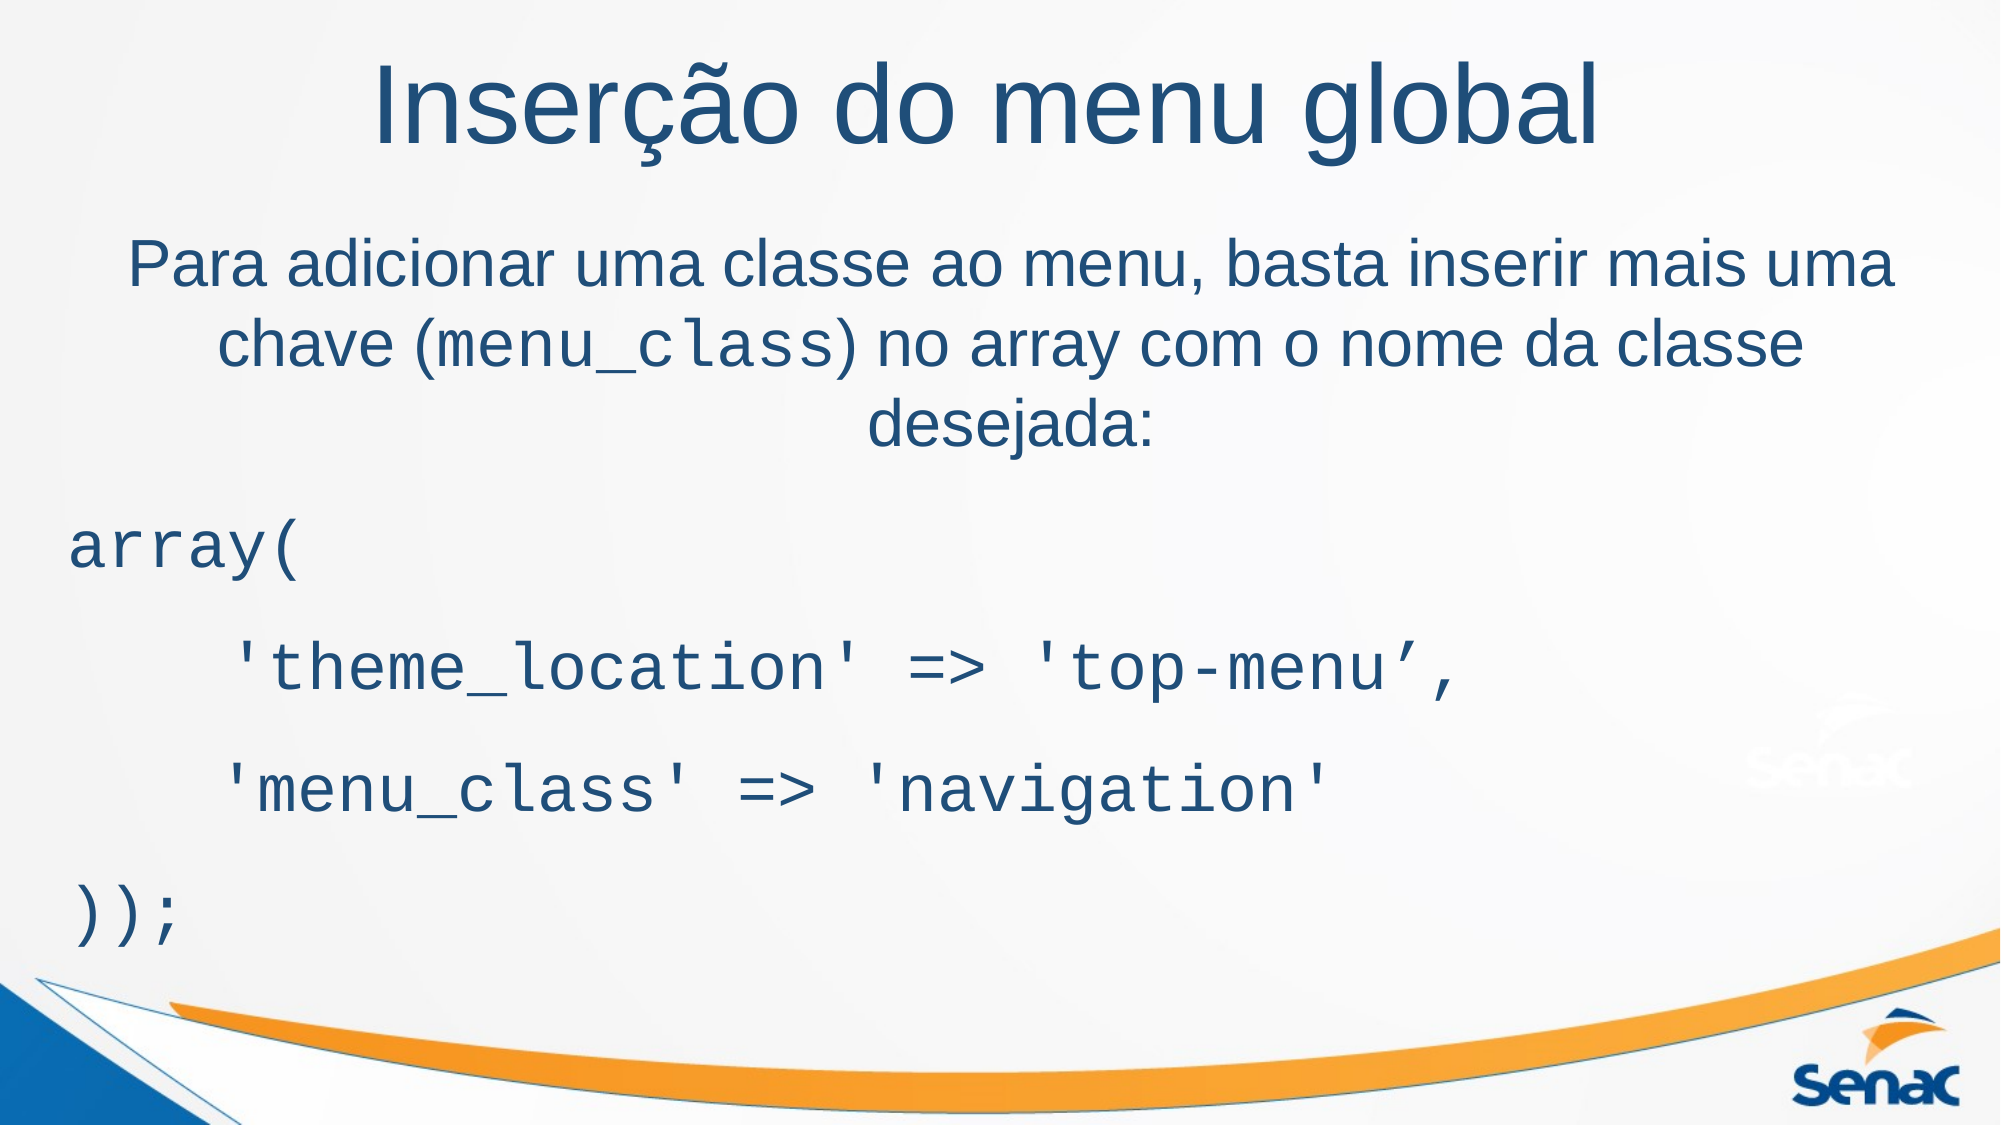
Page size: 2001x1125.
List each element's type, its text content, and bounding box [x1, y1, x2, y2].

title Inserção do menu global [0, 36, 1973, 178]
list Para adicionar uma classe ao menu, basta inserir mais uma chave (menu_class) no array com o nome da classe desejada: array( 'theme_location' => 'top-menu’, 'menu_class' => 'navigation' )); [52, 211, 1973, 1040]
picture [0, 0, 2001, 1125]
